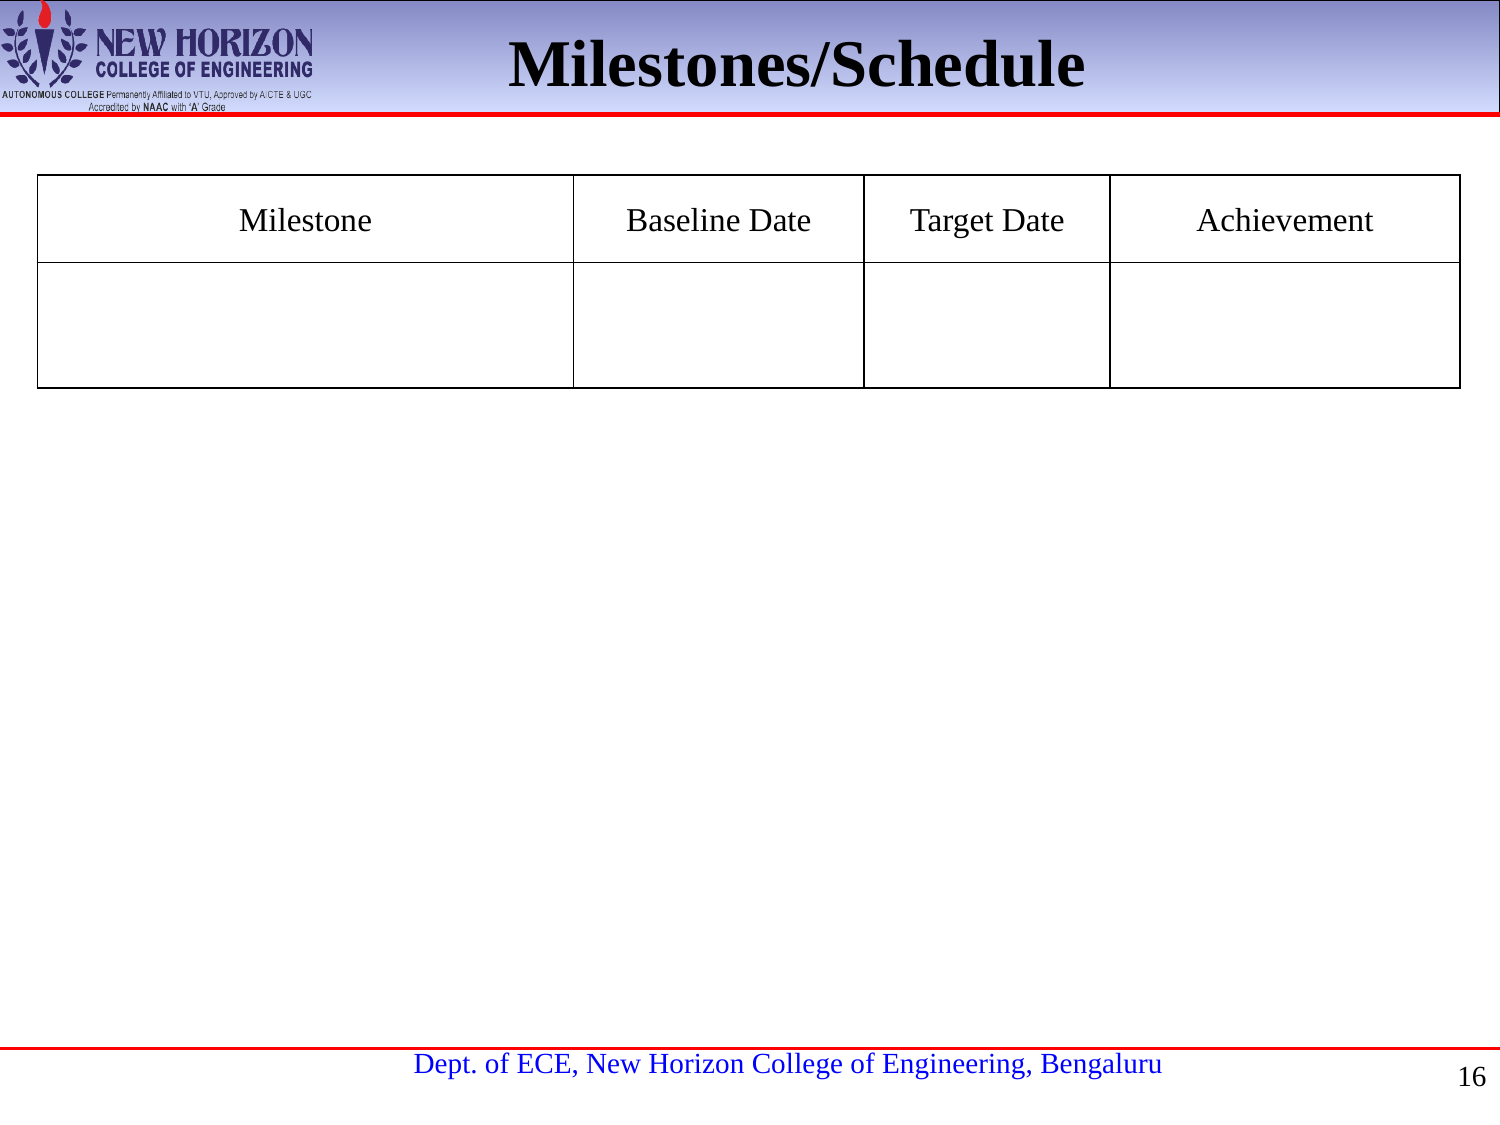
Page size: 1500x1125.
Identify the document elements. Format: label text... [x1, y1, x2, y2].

text_box Milestones/Schedule [7, 12, 1487, 108]
table_cell [865, 263, 1109, 387]
table_header Achievement [1111, 176, 1459, 262]
picture [0, 0, 313, 113]
table_header Milestone [38, 176, 573, 262]
table_cell [574, 263, 863, 387]
table_header Baseline Date [574, 176, 863, 262]
slide_number 16 [1447, 1049, 1495, 1098]
table_cell [1111, 263, 1459, 387]
table_header Target Date [865, 176, 1109, 262]
table_cell [38, 263, 573, 387]
